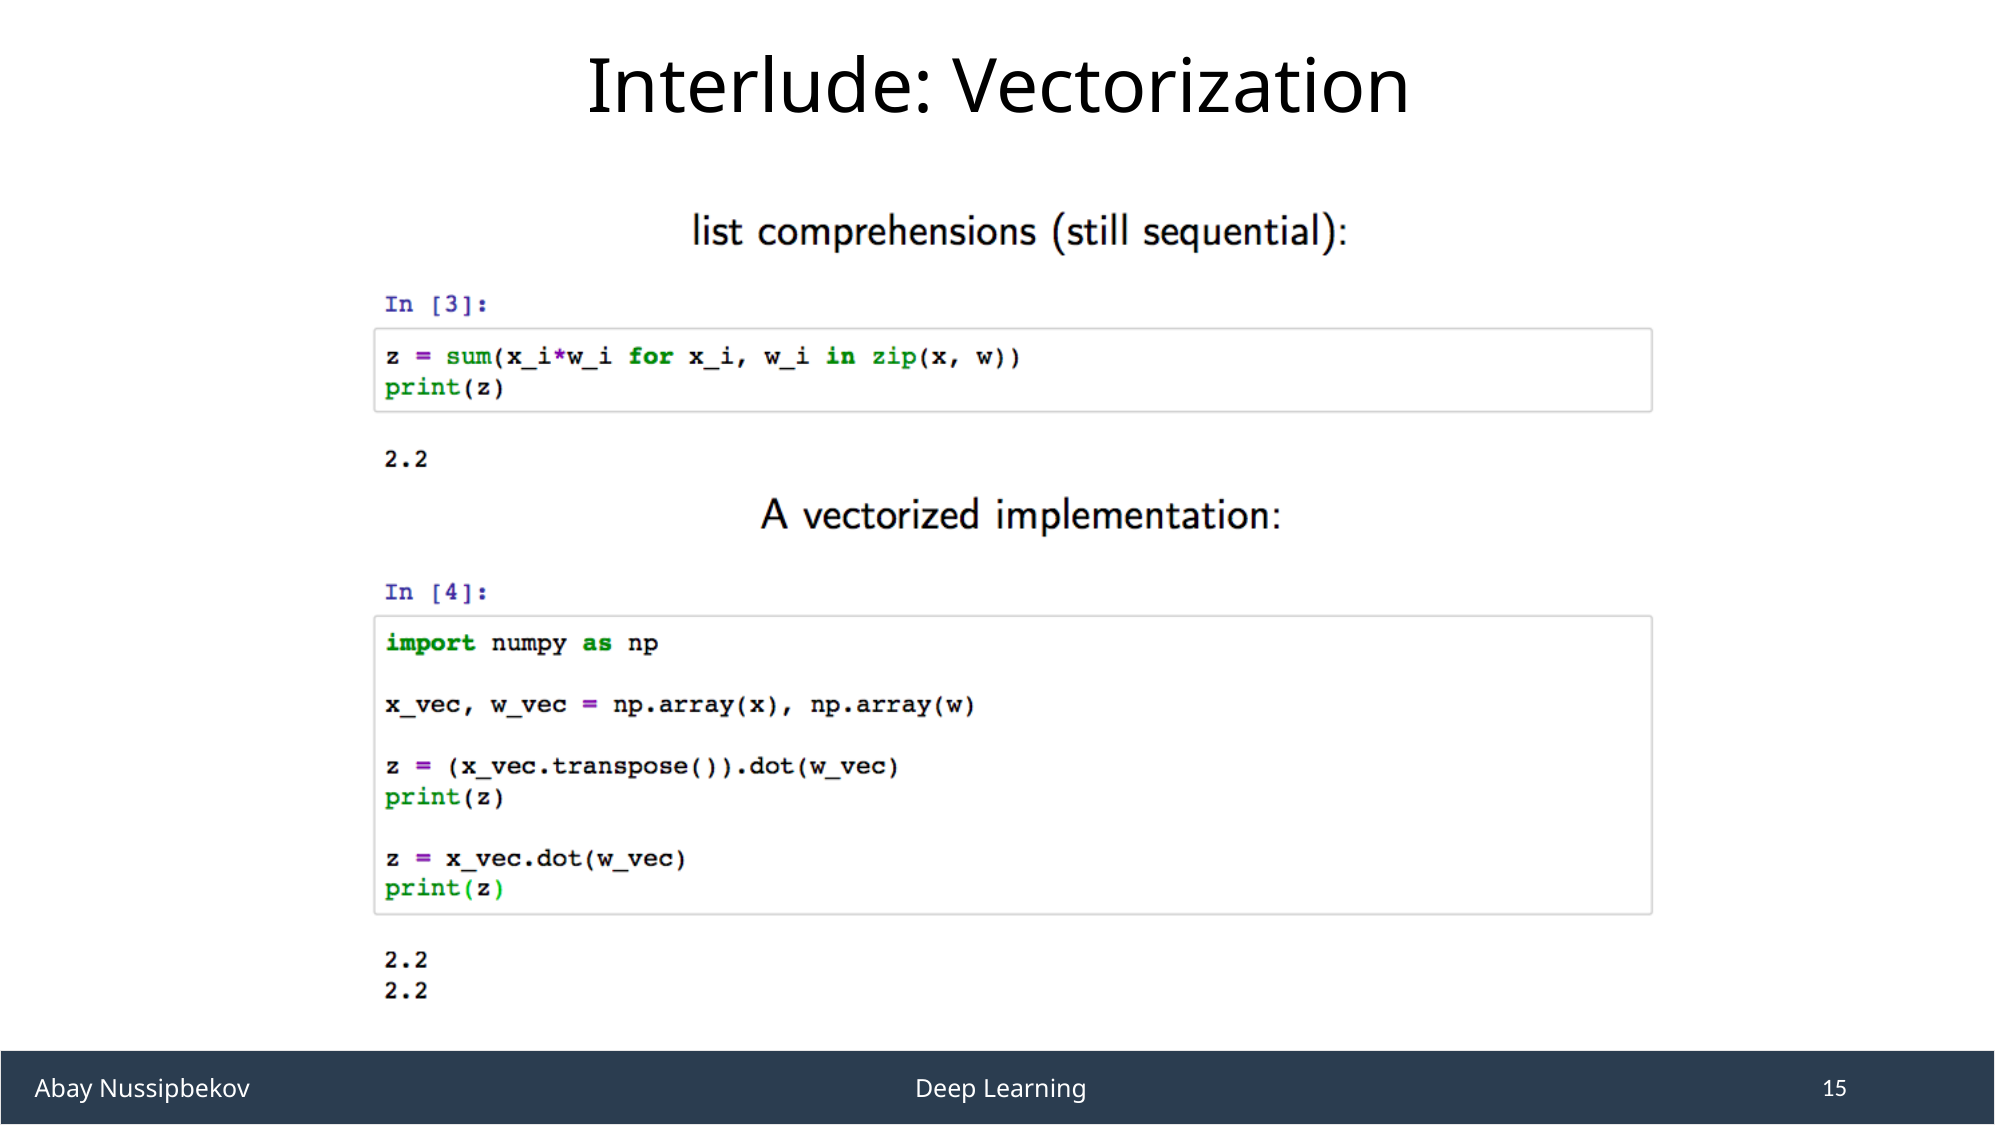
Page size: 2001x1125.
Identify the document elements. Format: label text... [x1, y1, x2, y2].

slide_number 15 [1412, 1056, 1863, 1117]
picture [353, 198, 1684, 1008]
footer Abay Nussipbekov Deep Learning [0, 1050, 1995, 1125]
title Interlude: Vectorization [137, 38, 1863, 138]
